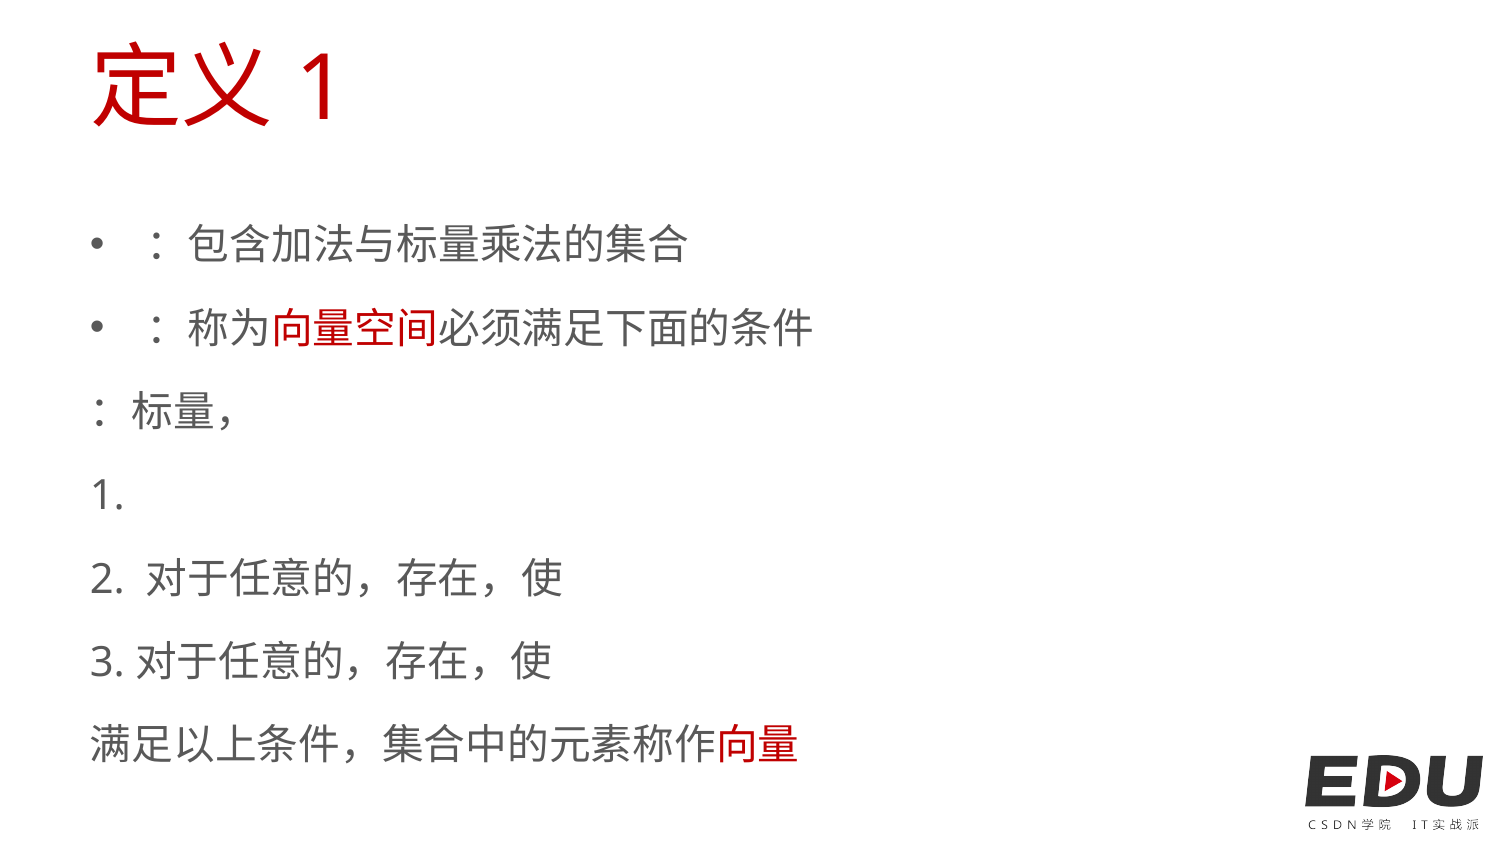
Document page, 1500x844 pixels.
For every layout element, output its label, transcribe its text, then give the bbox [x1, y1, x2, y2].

picture [1305, 755, 1483, 830]
title 定义1 [75, 20, 1425, 137]
